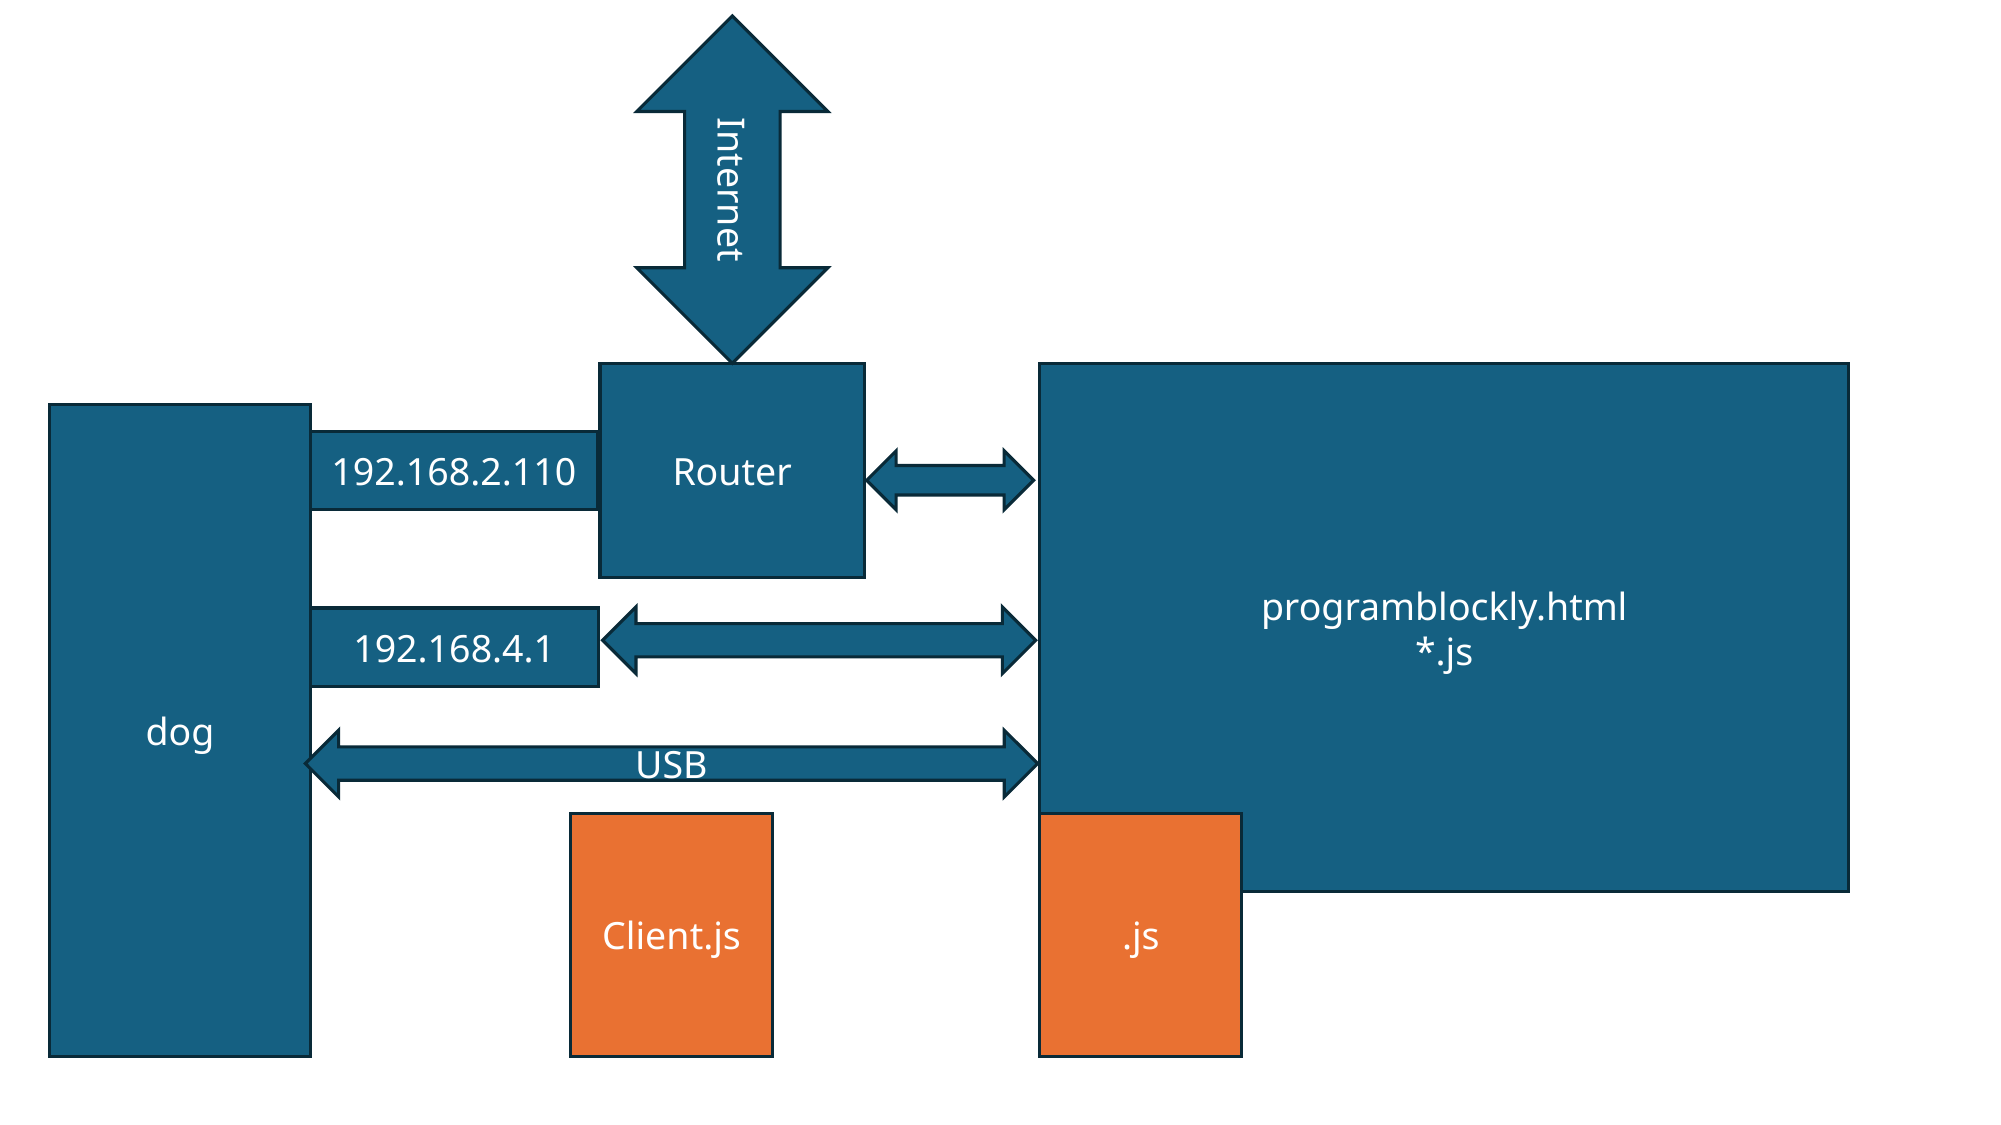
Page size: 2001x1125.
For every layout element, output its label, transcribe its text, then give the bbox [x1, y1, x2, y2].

text_box Router [598, 362, 866, 579]
text_box [864, 447, 1036, 514]
text_box Internet [633, 13, 832, 366]
text_box USB [303, 726, 1040, 801]
text_box Client.js [569, 812, 774, 1058]
text_box dog [48, 403, 312, 1058]
text_box [600, 603, 1038, 678]
text_box 192.168.2.110 [309, 430, 599, 511]
text_box 192.168.4.1 [309, 606, 600, 688]
text_box programblockly.html *.js [1038, 362, 1850, 893]
text_box .js [1038, 812, 1243, 1058]
